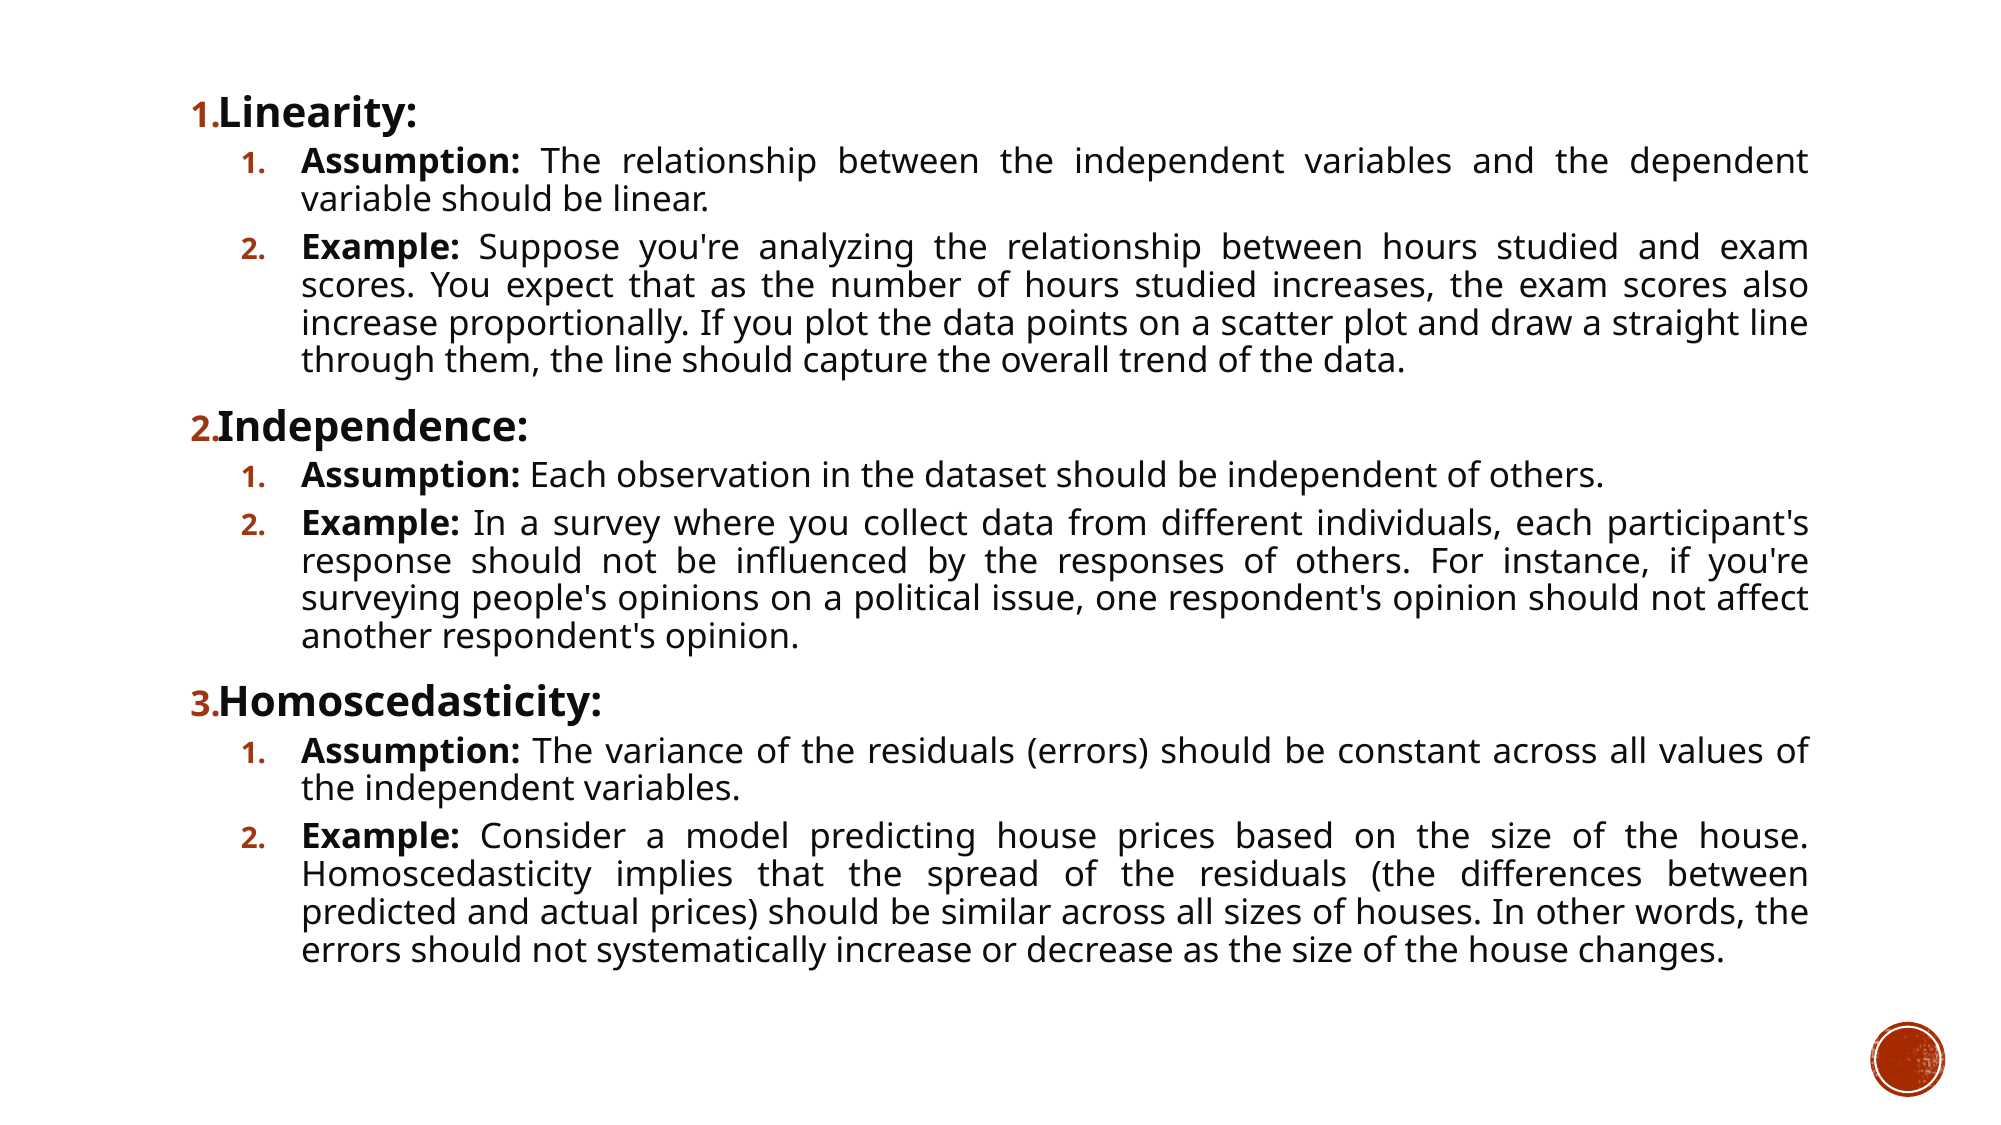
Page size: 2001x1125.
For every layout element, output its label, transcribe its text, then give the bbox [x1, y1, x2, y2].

list Linearity: Assumption: The relationship between the independent variables and the dependent variable should be linear. Example: Suppose you're analyzing the relationship between hours studied and exam scores. You expect that as the number of hours studied increases, the exam scores also increase proportionally. If you plot the data points on a scatter plot and draw a straight line through them, the line should capture the overall trend of the data. Independence: Assumption: Each observation in the dataset should be independent of others. Example: In a survey where you collect data from different individuals, each participant's response should not be influenced by the responses of others. For instance, if you're surveying people's opinions on a political issue, one respondent's opinion should not affect another respondent's opinion. Homoscedasticity: Assumption: The variance of the residuals (errors) should be constant across all values of the independent variables. Example: Consider a model predicting house prices based on the size of the house. Homoscedasticity implies that the spread of the residuals (the differences between predicted and actual prices) should be similar across all sizes of houses. In other words, the errors should not systematically increase or decrease as the size of the house changes. [175, 83, 1826, 1013]
